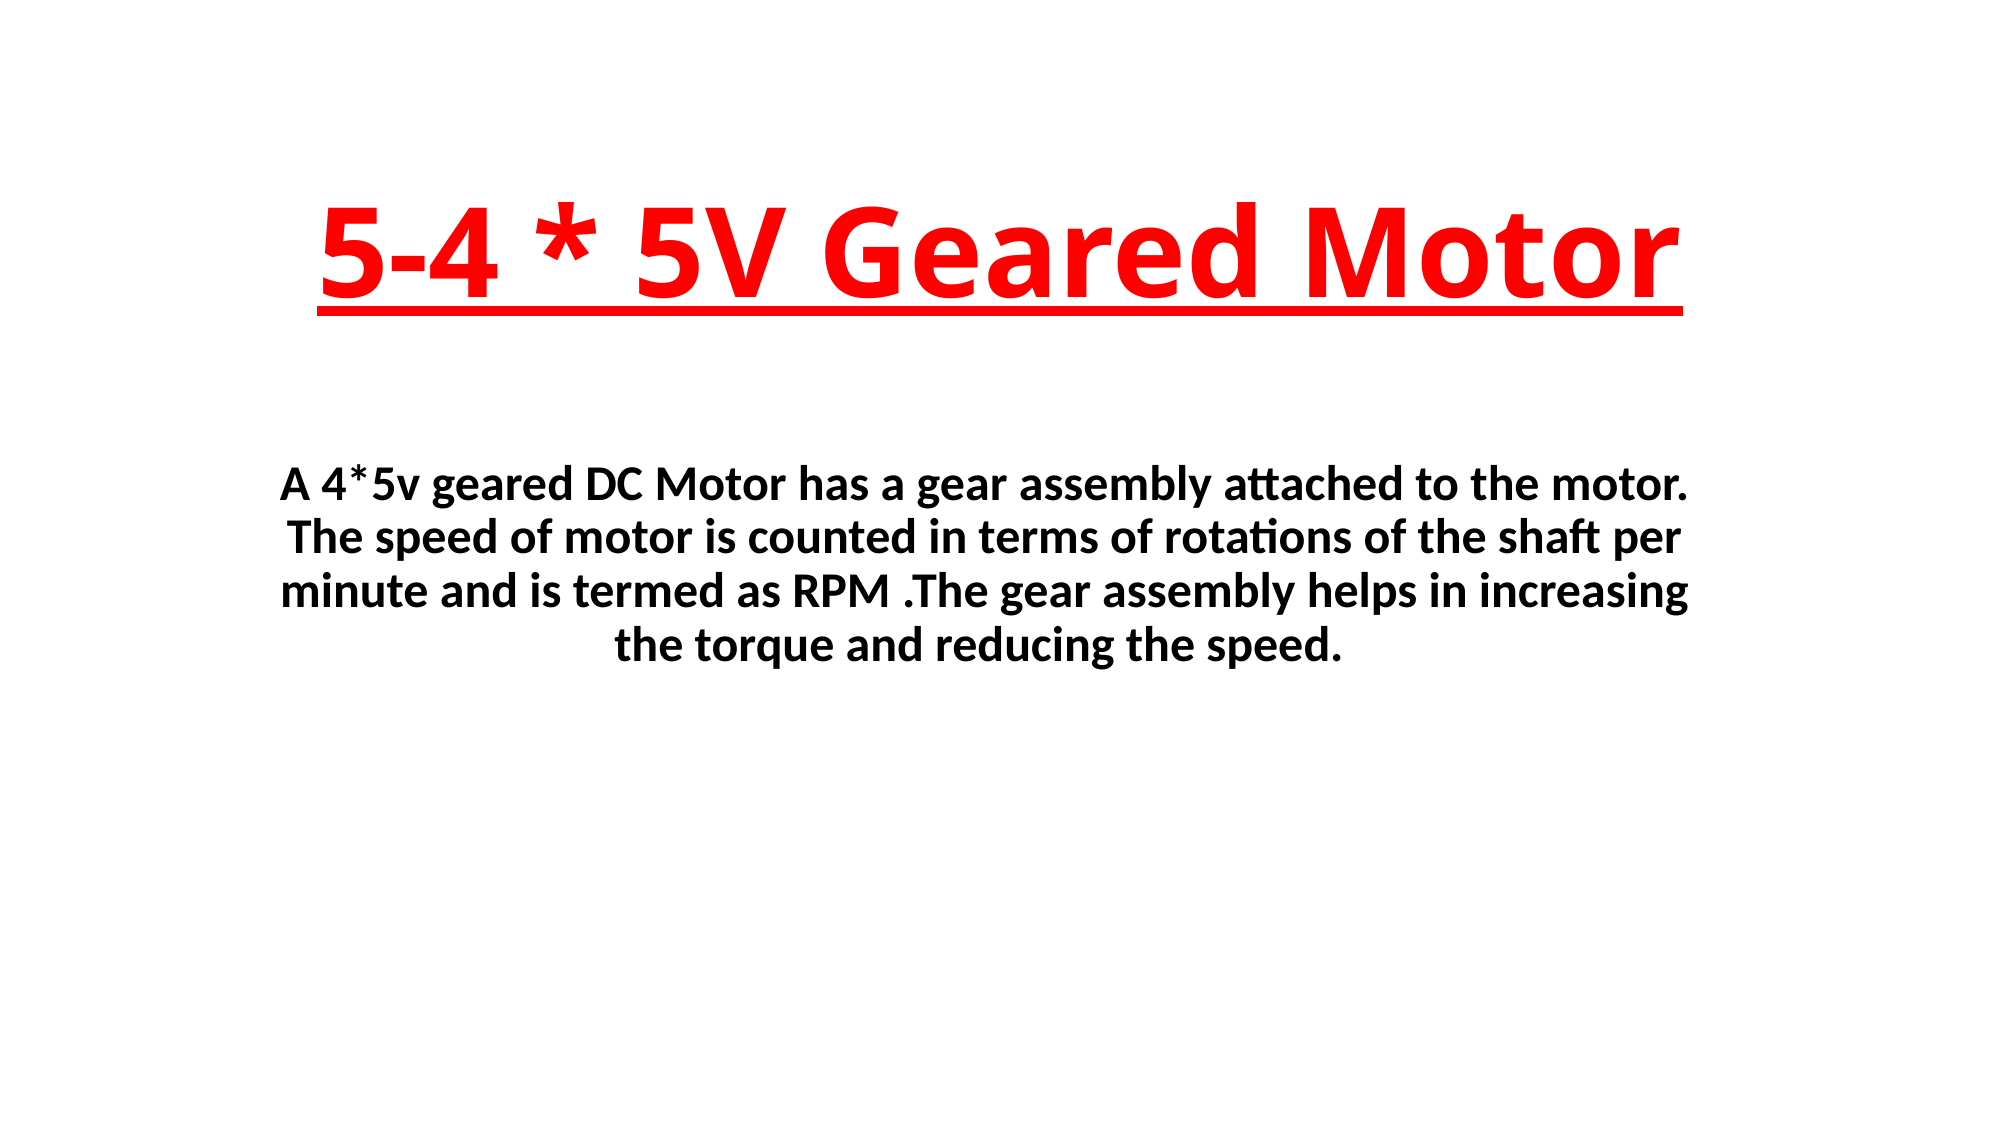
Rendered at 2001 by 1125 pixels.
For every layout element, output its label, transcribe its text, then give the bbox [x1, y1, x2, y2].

subtitle A 4*5v geared DC Motor has a gear assembly attached to the motor. The speed of motor is counted in terms of rotations of the shaft per minute and is termed as RPM .The gear assembly helps in increasing the torque and reducing the speed. [234, 449, 1735, 721]
title 5-4 * 5V Geared Motor [249, 184, 1750, 482]
